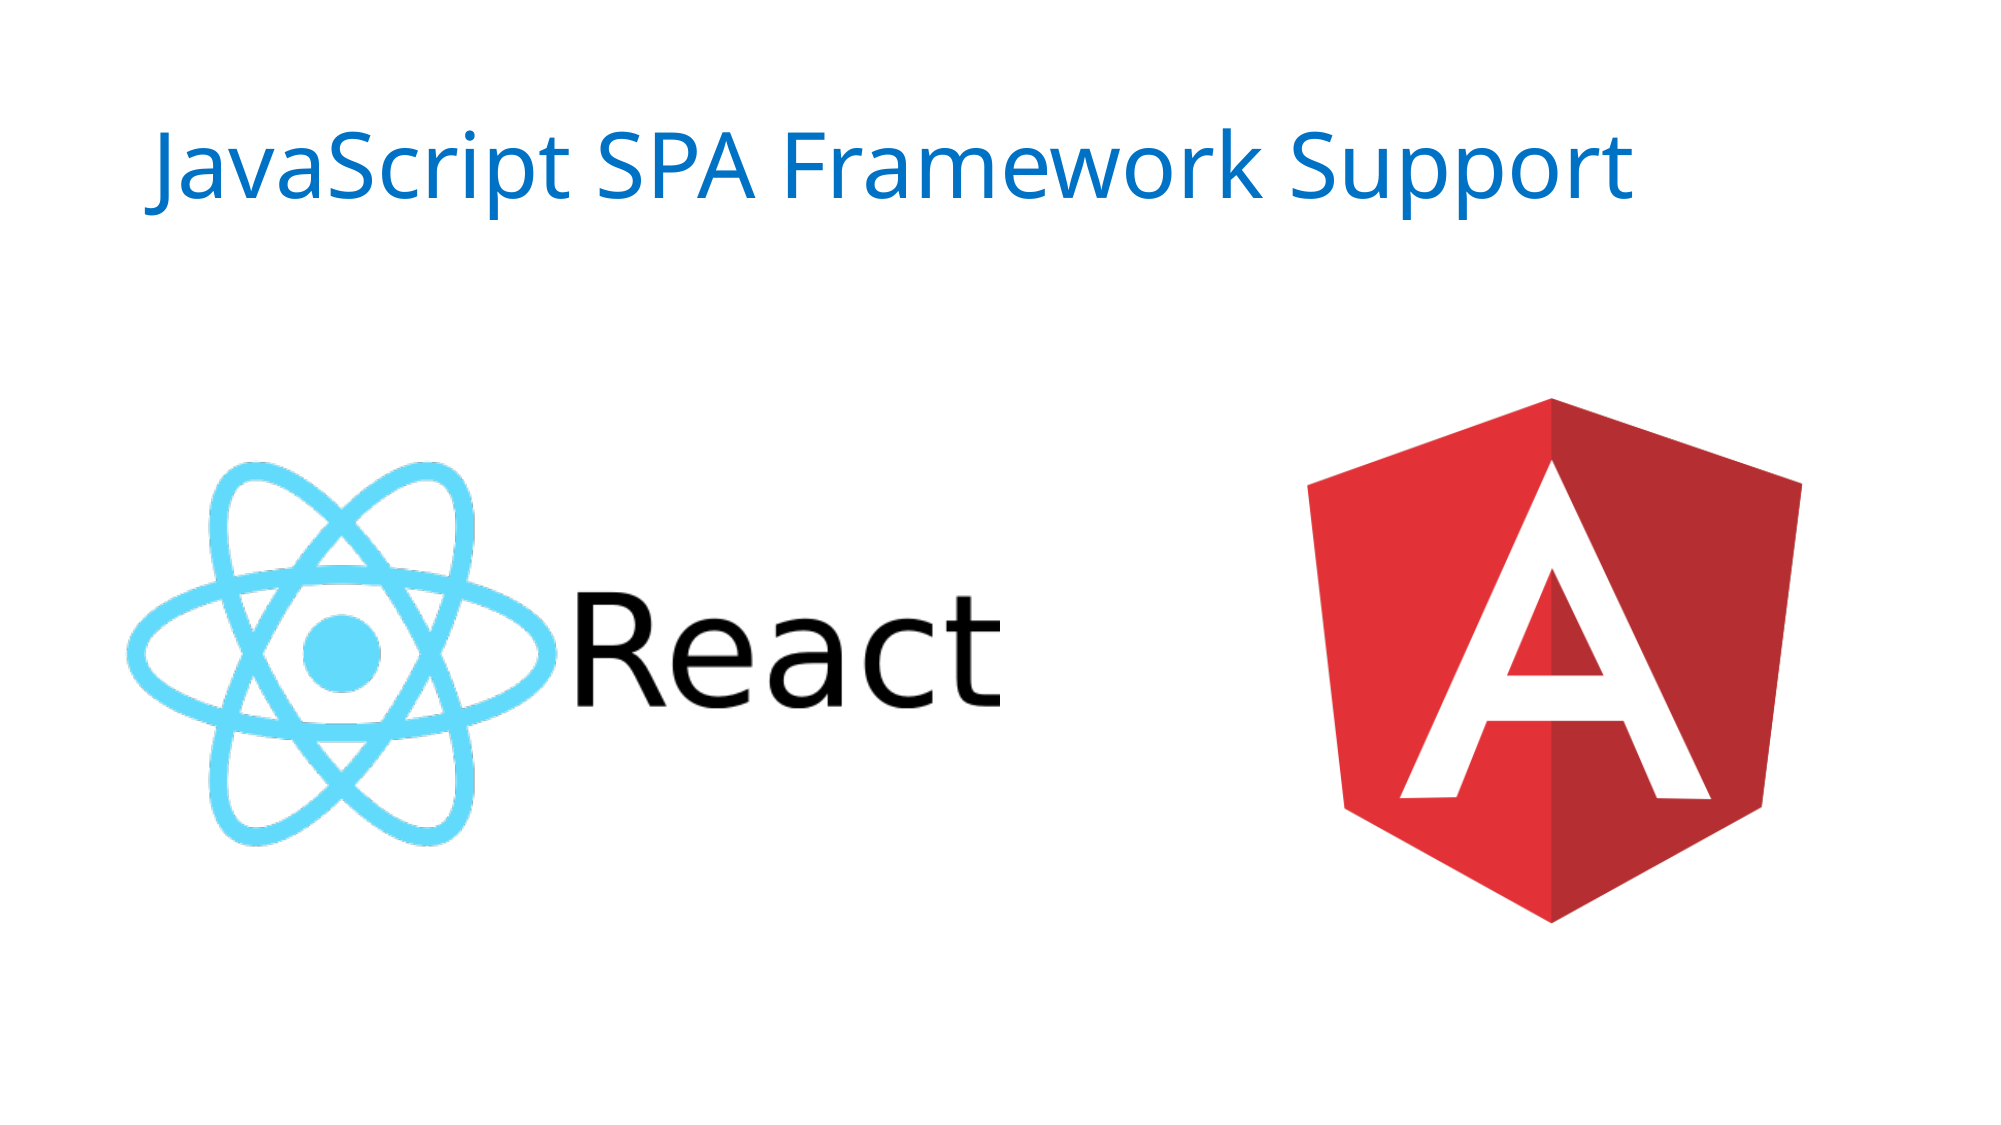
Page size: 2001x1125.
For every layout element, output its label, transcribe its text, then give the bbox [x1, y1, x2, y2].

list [96, 450, 1000, 873]
picture [1307, 397, 1804, 925]
title JavaScript SPA Framework Support [137, 59, 1863, 278]
